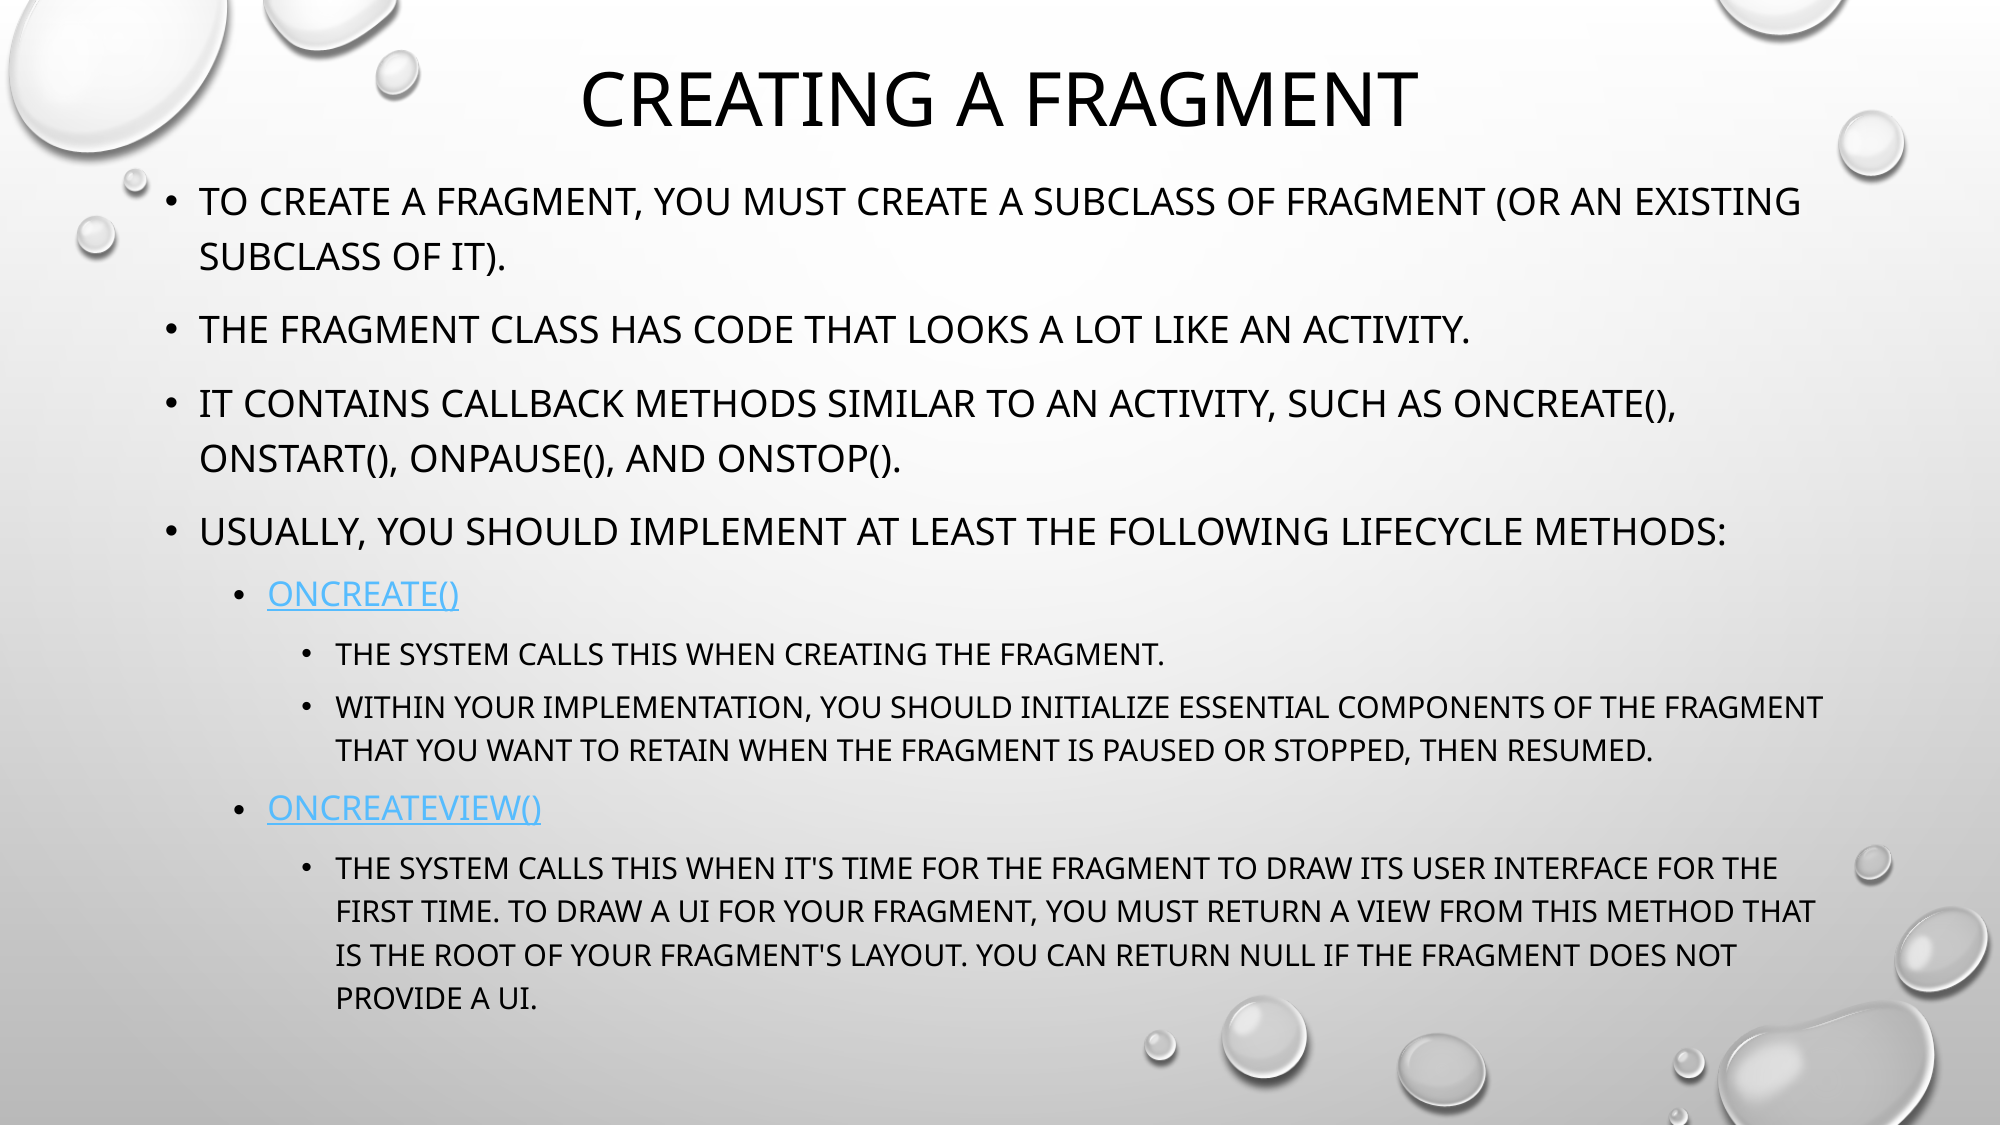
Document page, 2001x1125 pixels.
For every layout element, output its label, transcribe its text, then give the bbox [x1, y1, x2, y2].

picture [0, 0, 2000, 1125]
list To create a fragment, you must create a subclass of Fragment (or an existing subclass of it). The Fragment class has code that looks a lot like an Activity. It contains callback methods similar to an activity, such as onCreate(), onStart(), onPause(), and onStop(). Usually, you should implement at least the following lifecycle methods: onCreate() The system calls this when creating the fragment. Within your implementation, you should initialize essential components of the fragment that you want to retain when the fragment is paused or stopped, then resumed. onCreateView() The system calls this when it's time for the fragment to draw its user interface for the first time. To draw a UI for your fragment, you must return a View from this method that is the root of your fragment's layout. You can return null if the fragment does not provide a UI. [149, 161, 1850, 1066]
title Creating a Fragment [149, 42, 1851, 162]
